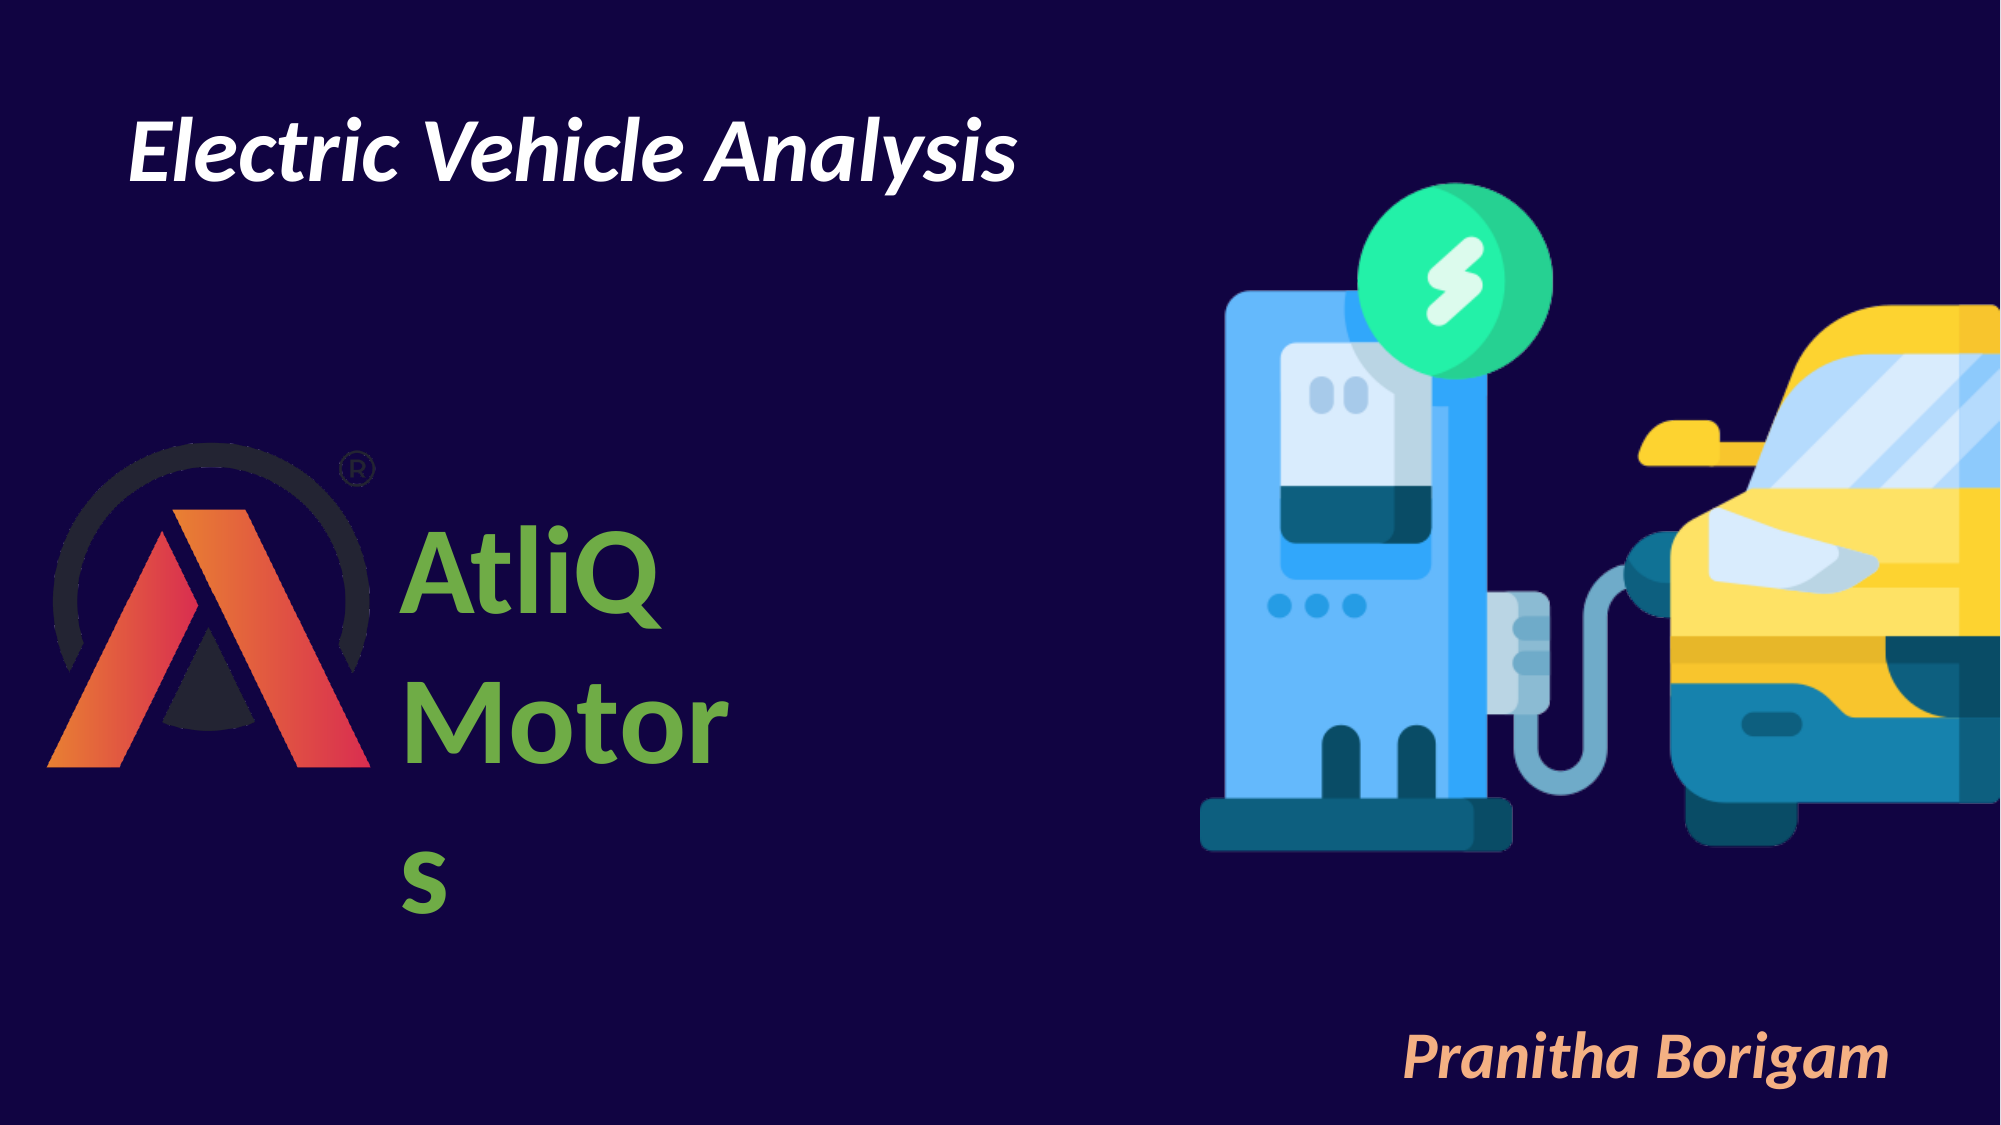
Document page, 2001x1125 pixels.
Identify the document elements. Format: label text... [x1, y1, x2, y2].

picture [41, 434, 385, 771]
text_box AtliQ Motors [397, 486, 781, 939]
picture [1199, 116, 2000, 918]
text_box Pranitha Borigam [1400, 1009, 1975, 1092]
text_box Electric Vehicle Analysis [124, 87, 1362, 200]
